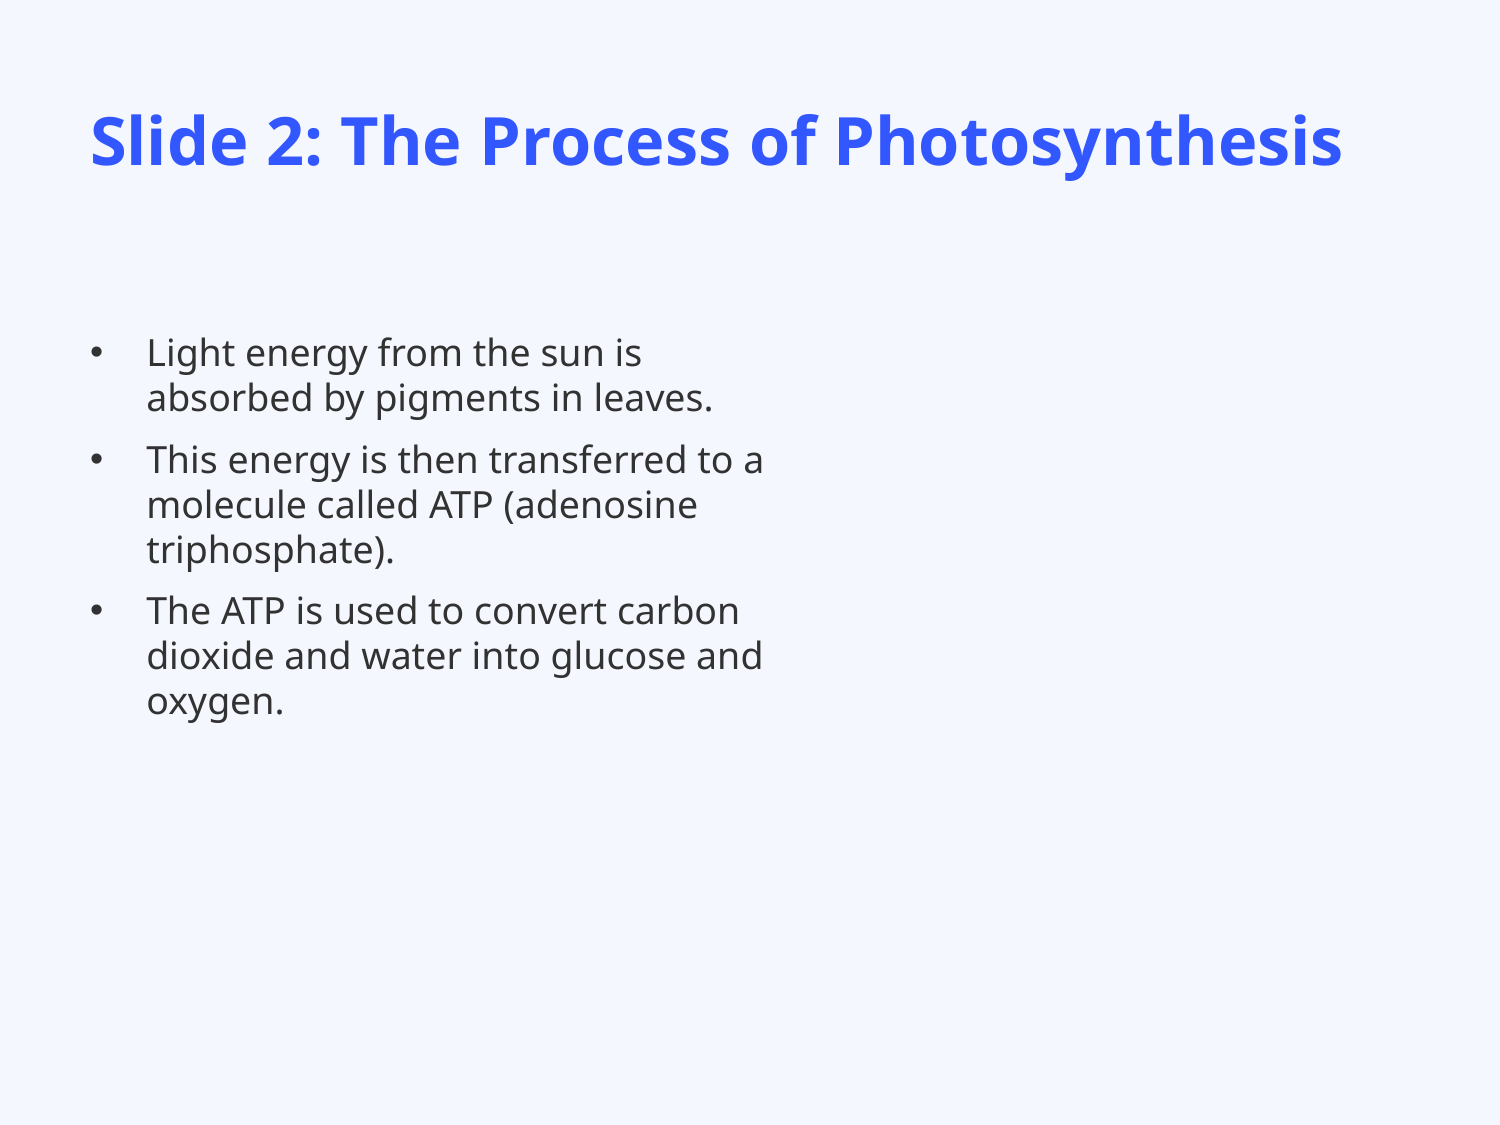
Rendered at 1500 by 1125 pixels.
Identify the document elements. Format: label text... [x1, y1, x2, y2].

list Light energy from the sun is absorbed by pigments in leaves. This energy is then transferred to a molecule called ATP (adenosine triphosphate). The ATP is used to convert carbon dioxide and water into glucose and oxygen. [75, 224, 788, 900]
title Slide 2: The Process of Photosynthesis [75, 45, 1425, 233]
